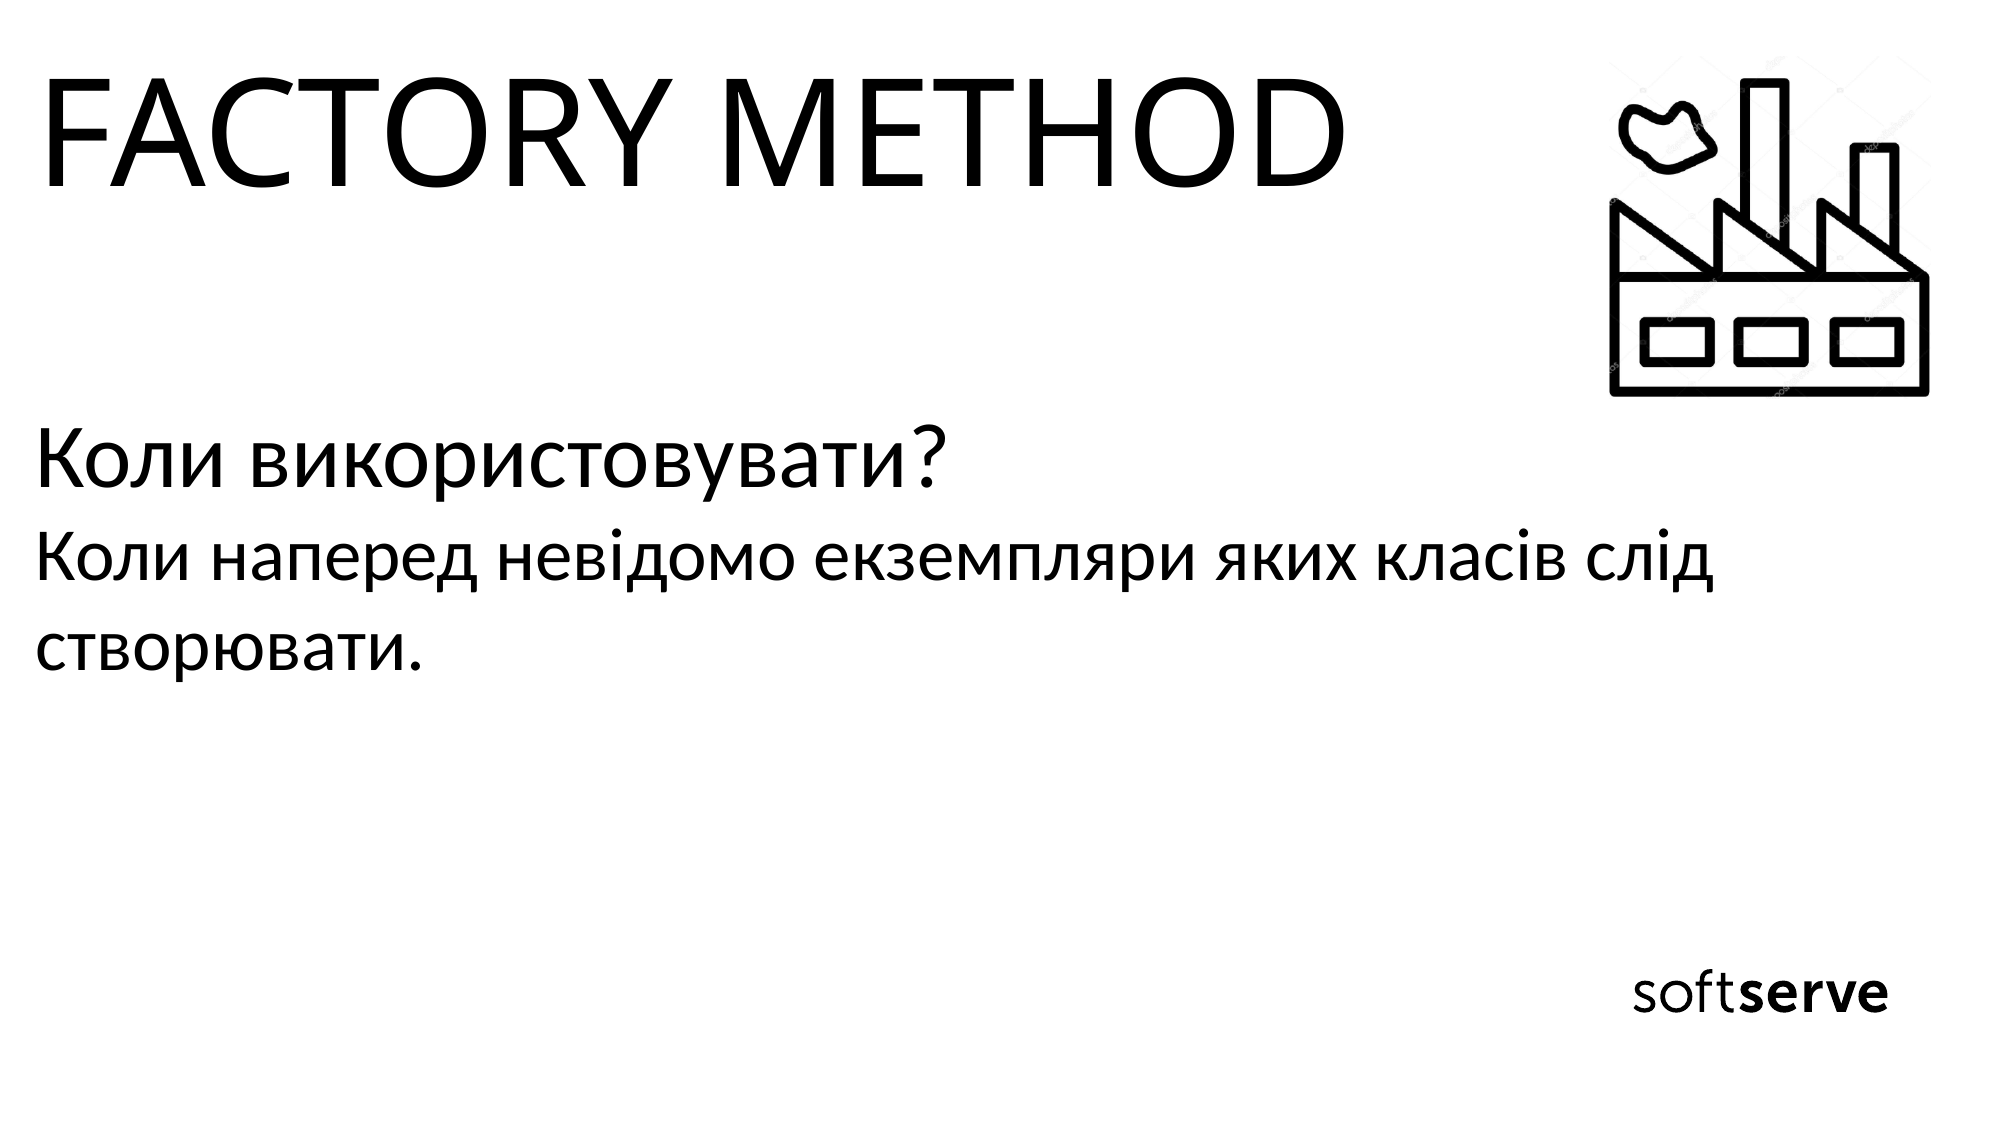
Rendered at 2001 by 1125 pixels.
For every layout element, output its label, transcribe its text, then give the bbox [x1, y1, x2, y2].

text_box FACTORY METHOD Коли використовувати? Коли наперед невідомо екземпляри яких класів слід створювати. [20, 28, 2000, 794]
picture [1609, 56, 1931, 400]
